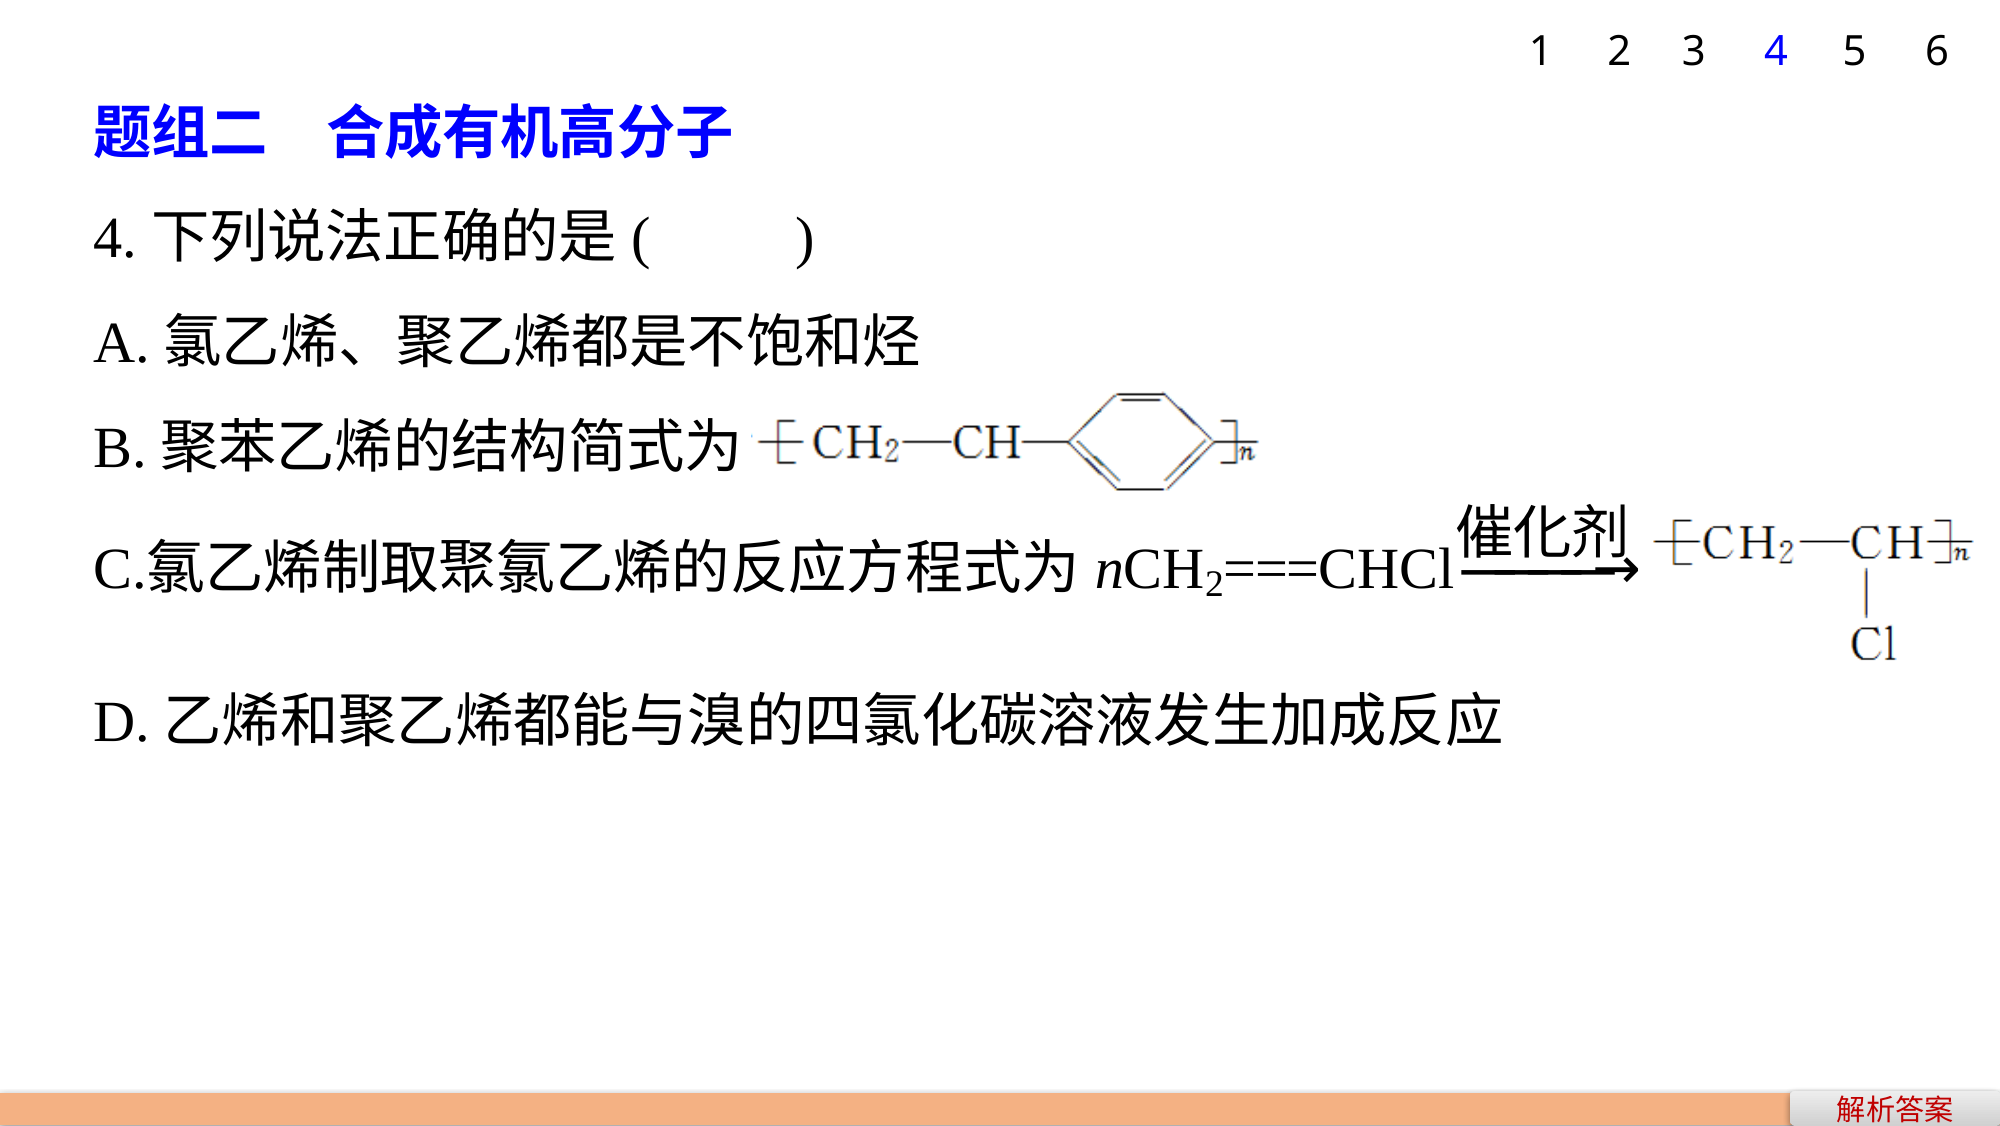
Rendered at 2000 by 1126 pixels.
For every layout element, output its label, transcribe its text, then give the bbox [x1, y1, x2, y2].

text_box 4.下列说法正确的是( ) A.氯乙烯、聚乙烯都是不饱和烃 B.聚苯乙烯的结构简式为 [78, 156, 1850, 487]
text_box 6 [1904, 1, 1970, 97]
text_box 题组二 合成有机高分子 [78, 66, 1896, 173]
text_box 16 [1644, 641, 2000, 686]
text_box 2 [1590, 1, 1652, 97]
picture [751, 389, 1297, 506]
text_box 5 [1821, 1, 1887, 97]
text_box 解析答案 [1788, 1089, 2000, 1126]
text_box 1 [1507, 1, 1573, 97]
text_box 4 [1743, 1, 1809, 97]
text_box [93, 486, 2000, 631]
text_box 3 [1668, 1, 1726, 97]
picture [1649, 504, 1998, 681]
text_box [0, 1092, 1787, 1126]
text_box D.乙烯和聚乙烯都能与溴的四氯化碳溶液发生加成反应 [78, 641, 2000, 761]
